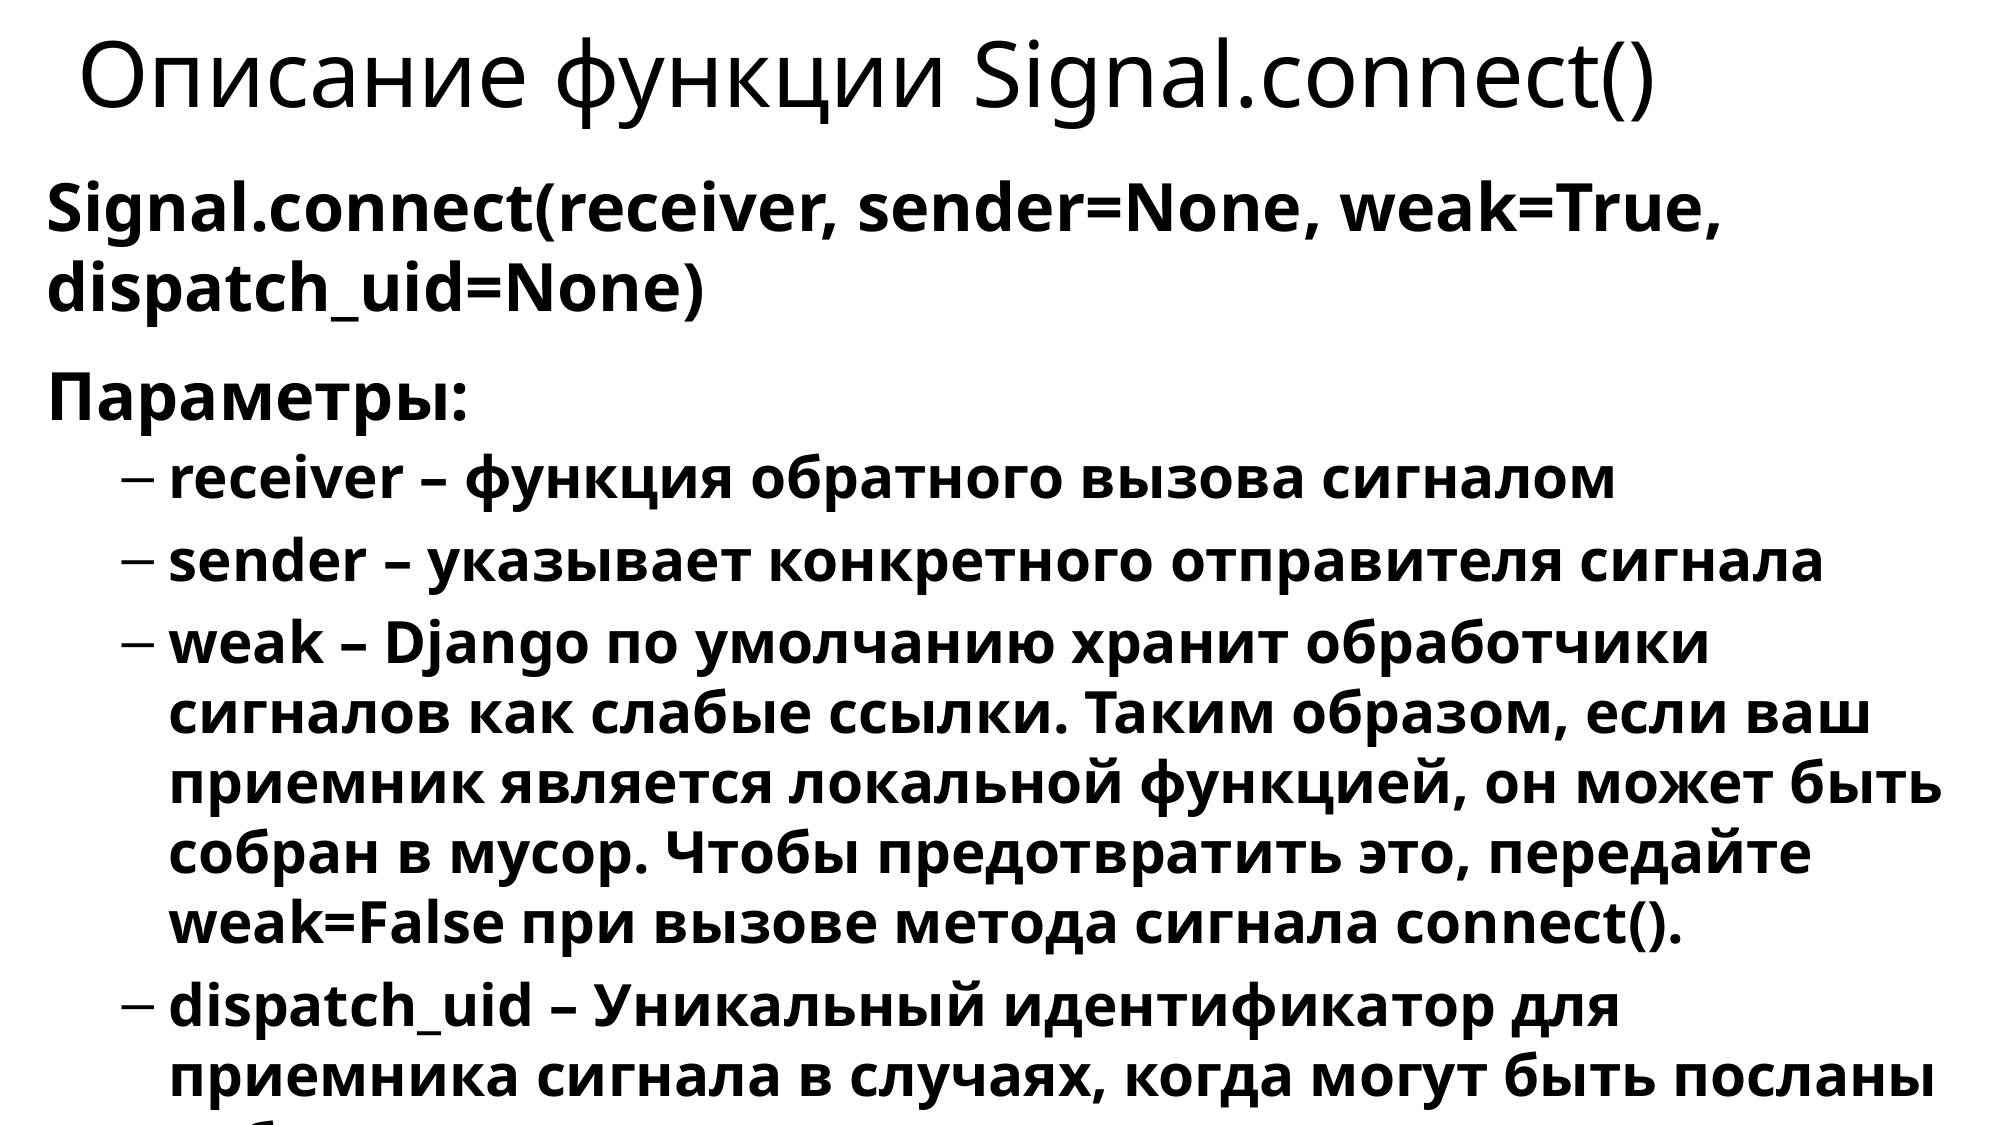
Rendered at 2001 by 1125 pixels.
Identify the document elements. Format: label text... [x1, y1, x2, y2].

list Signal.connect(receiver, sender=None, weak=True, dispatch_uid=None) Параметры: receiver – функция обратного вызова сигналом sender – указывает конкретного отправителя сигнала weak – Django по умолчанию хранит обработчики сигналов как слабые ссылки. Таким образом, если ваш приемник является локальной функцией, он может быть собран в мусор. Чтобы предотвратить это, передайте weak=False при вызове метода сигнала connect(). dispatch_uid – Уникальный идентификатор для приемника сигнала в случаях, когда могут быть посланы дублирующие сигналы [31, 157, 2000, 1026]
title Описание функции Signal.connect() [62, 29, 1953, 157]
